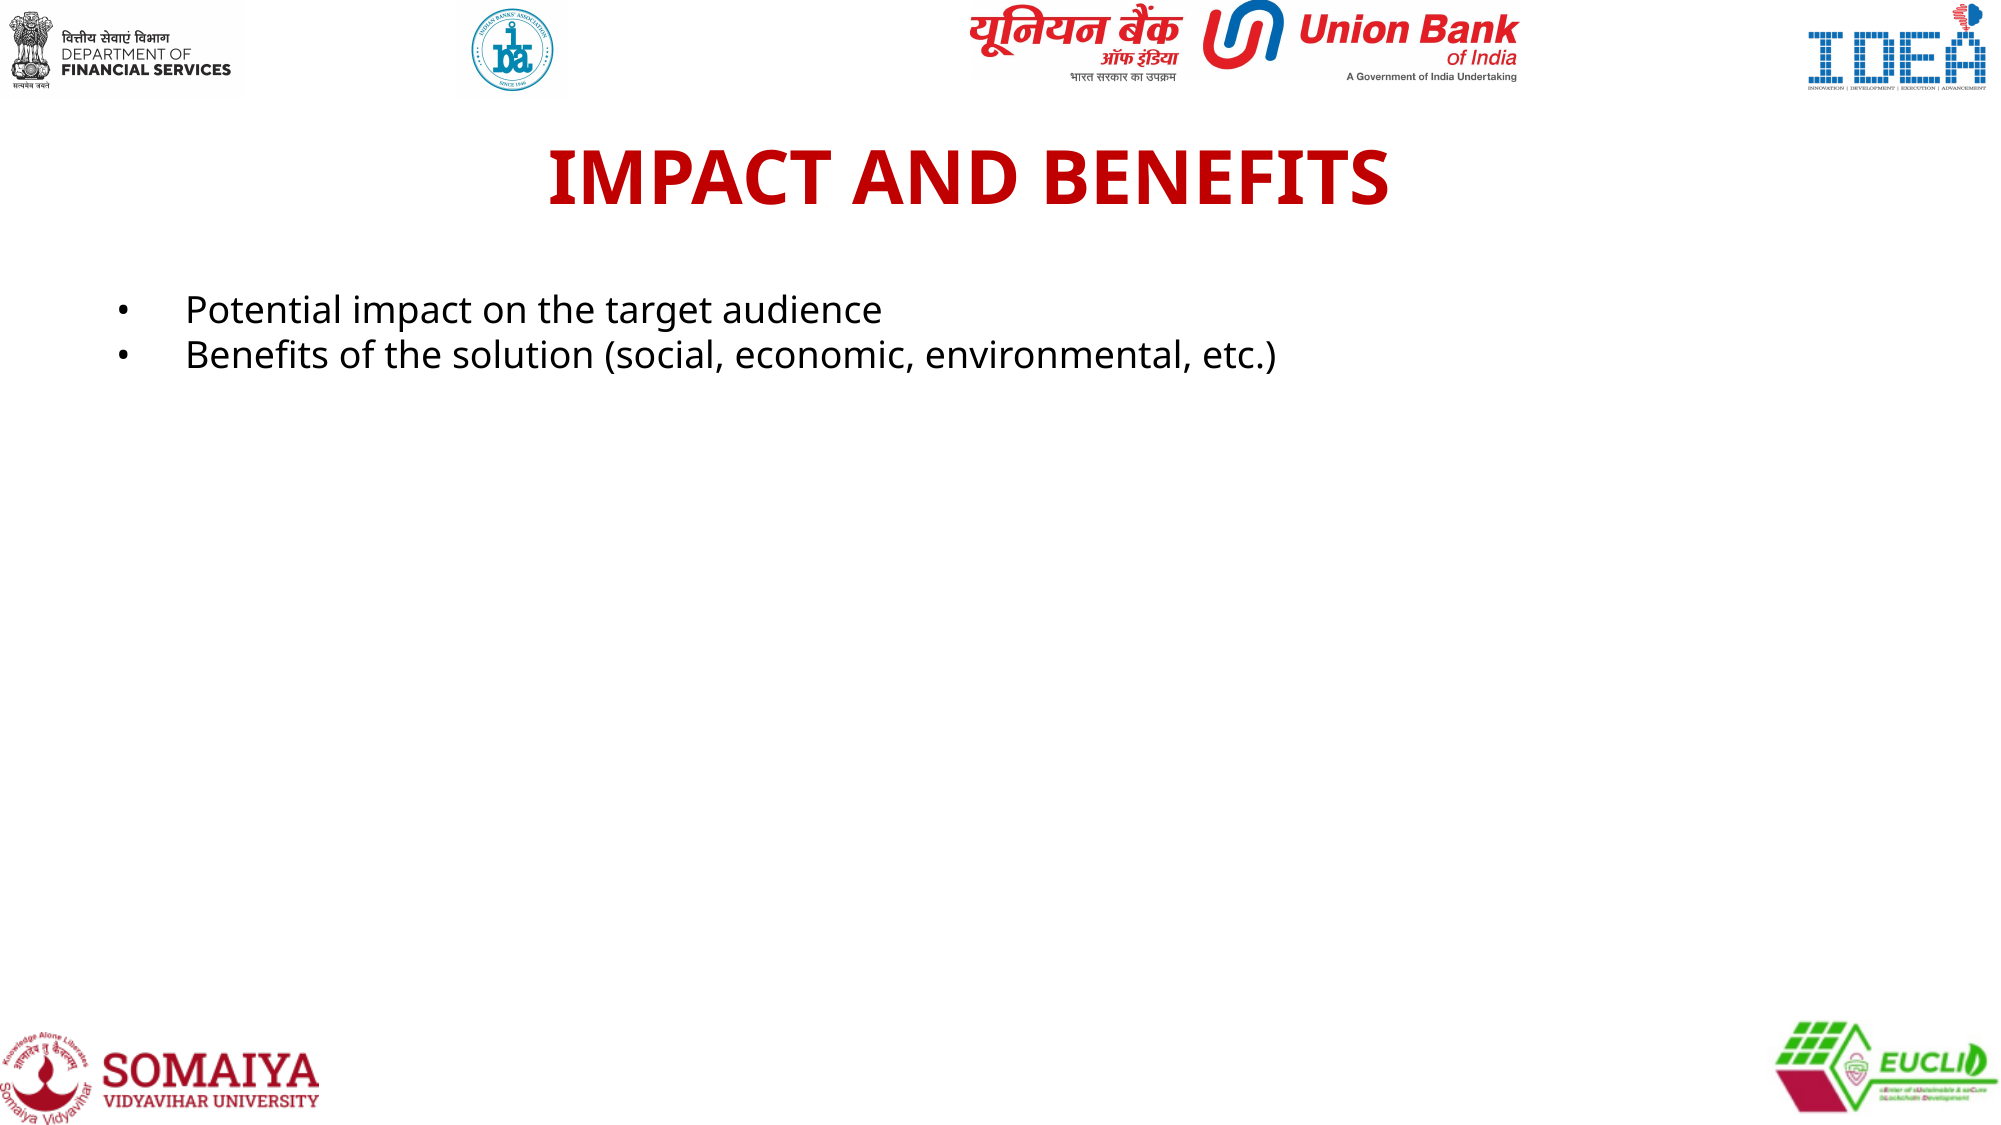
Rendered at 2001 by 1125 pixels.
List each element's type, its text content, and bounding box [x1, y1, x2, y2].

text_box IMPACT AND BENEFITS [490, 131, 1450, 230]
text_box Potential impact on the target audience Benefits of the solution (social, economic, environmental, etc.) [95, 279, 1840, 384]
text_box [0, 0, 2000, 99]
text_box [0, 1007, 2000, 1125]
